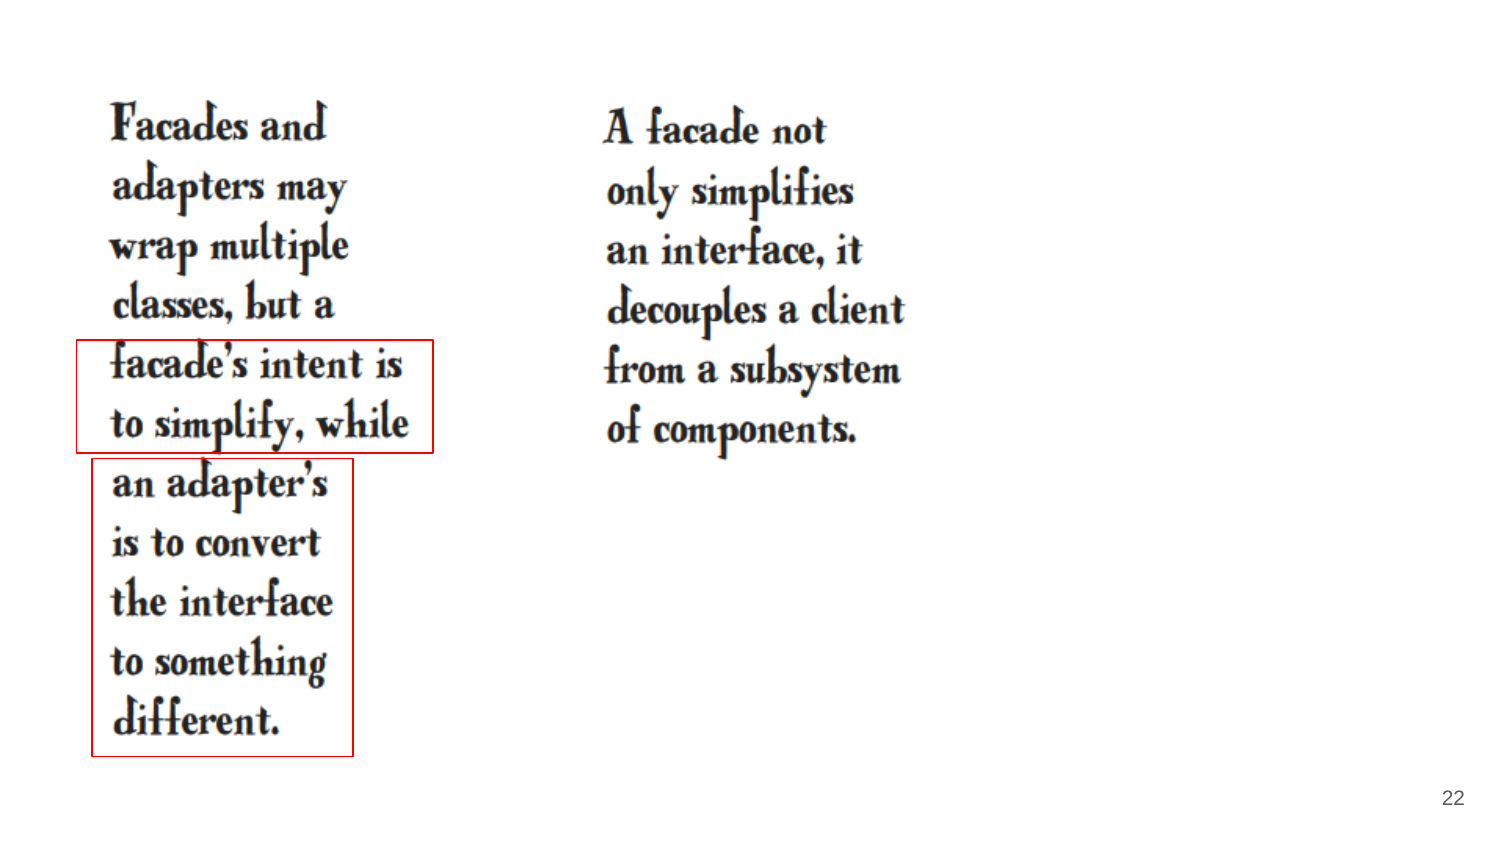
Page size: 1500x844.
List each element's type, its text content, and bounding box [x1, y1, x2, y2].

slide_number ‹#› [1389, 764, 1480, 830]
picture [24, 24, 494, 804]
picture [518, 24, 991, 490]
